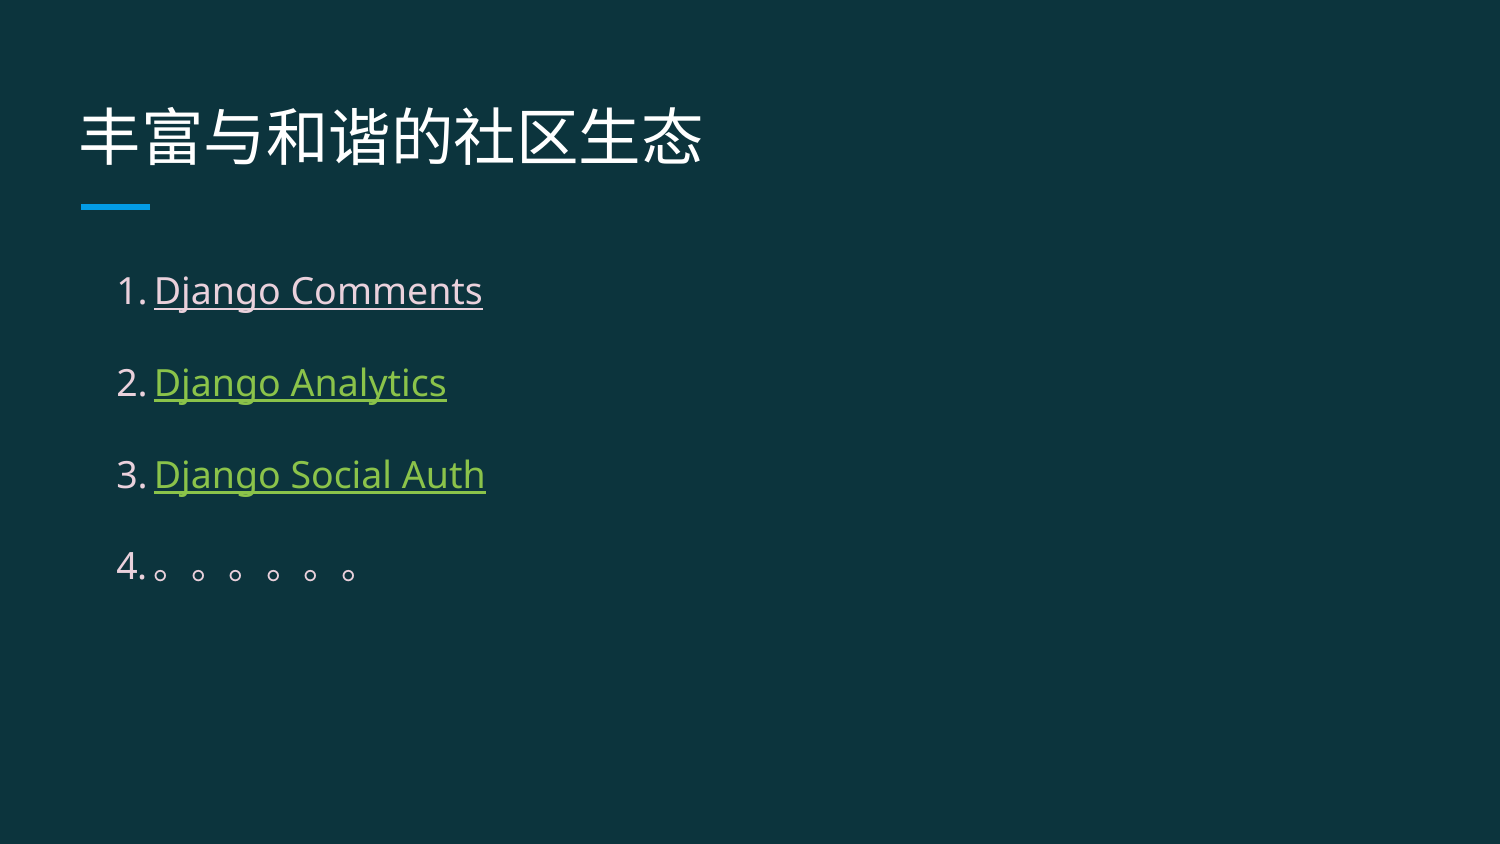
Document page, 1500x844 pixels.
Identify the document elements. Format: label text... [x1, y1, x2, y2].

title 丰富与和谐的社区生态 [63, 75, 1437, 188]
list Django Comments Django Analytics Django Social Auth 。。。。。。 [63, 244, 1437, 750]
